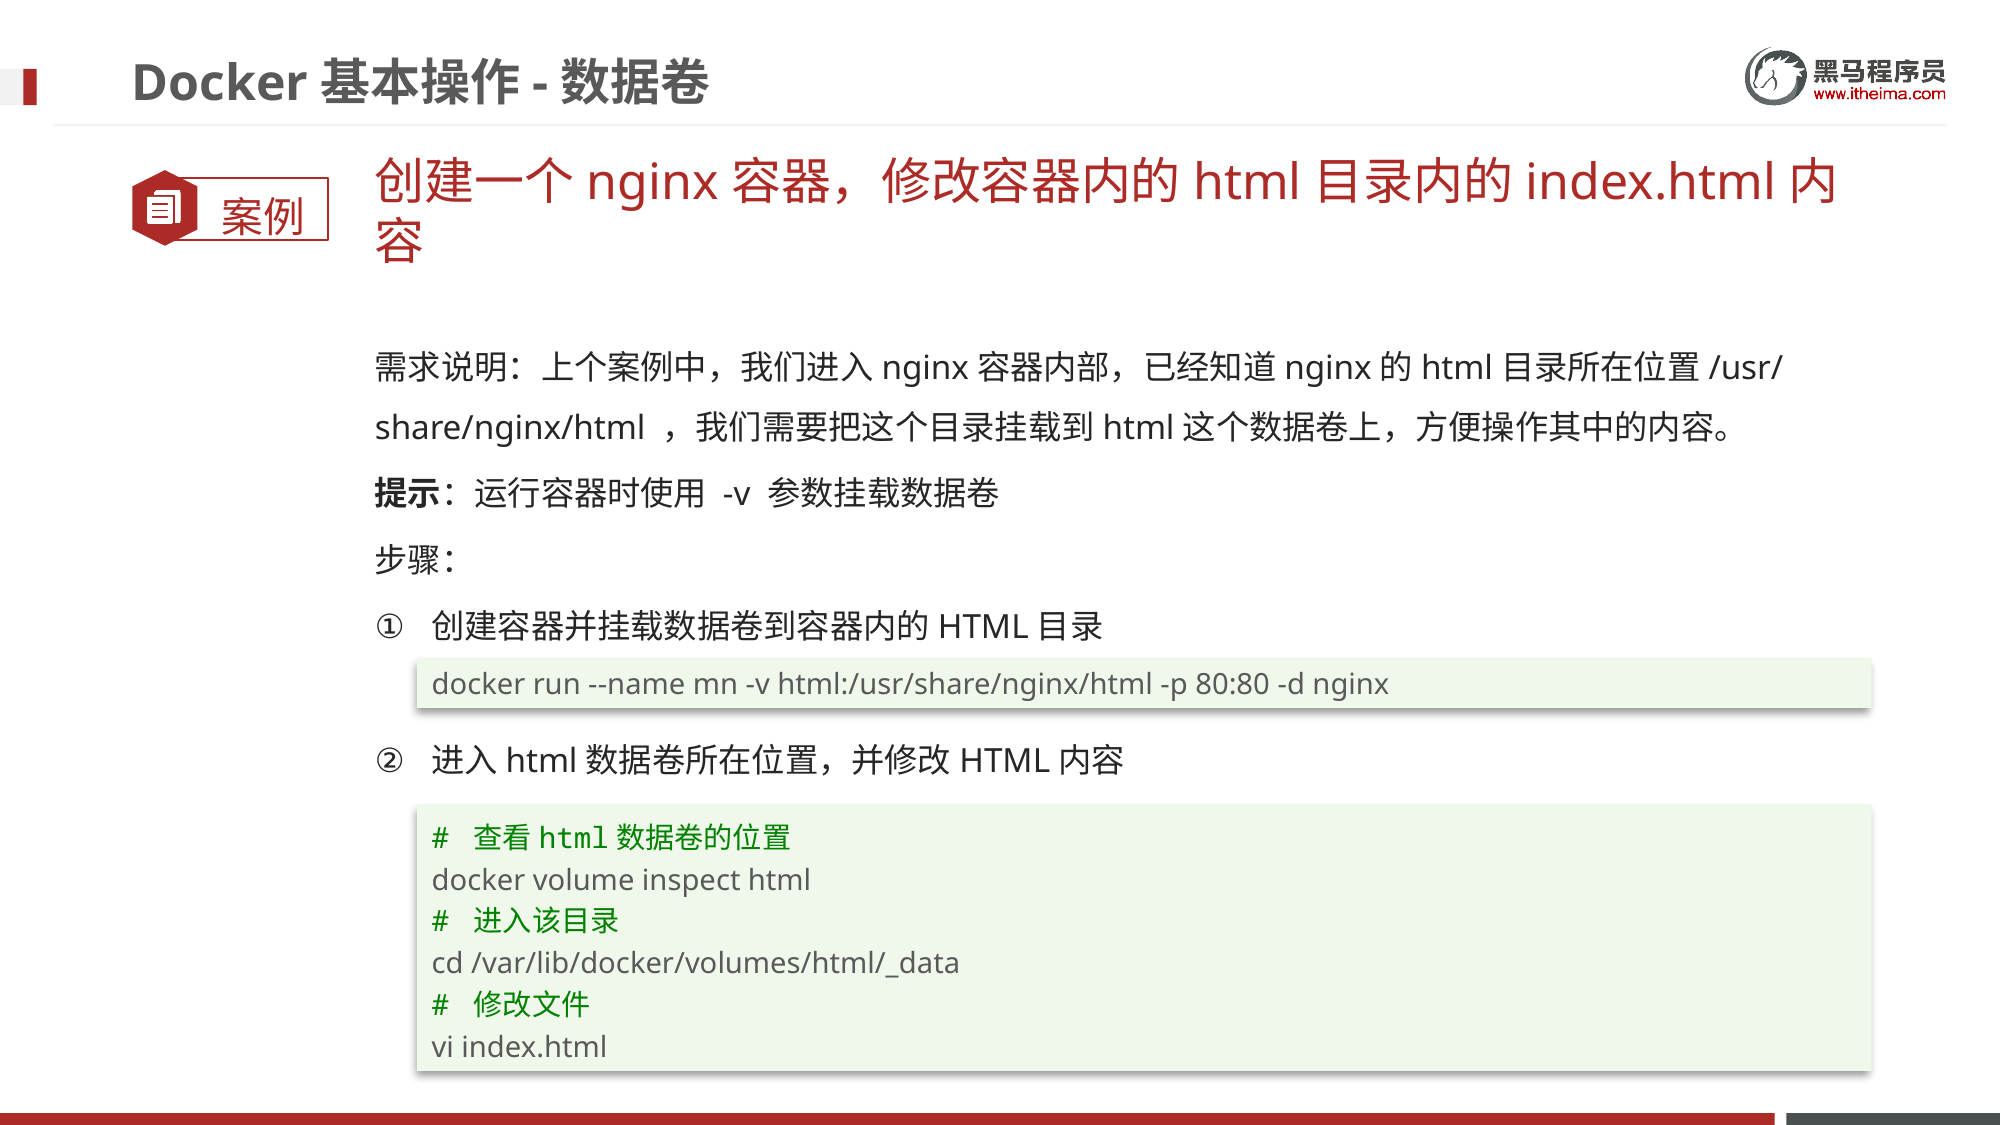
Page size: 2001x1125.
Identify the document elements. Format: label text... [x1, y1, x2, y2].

text_box docker run --name mn -v html:/usr/share/nginx/html -p 80:80 -d nginx [416, 658, 1872, 708]
picture [147, 190, 181, 224]
picture [1744, 46, 1946, 106]
list 需求说明：上个案例中，我们进入nginx容器内部，已经知道nginx的html目录所在位置/usr/share/nginx/html ，我们需要把这个目录挂载到html这个数据卷上，方便操作其中的内容。 提示：运行容器时使用 -v 参数挂载数据卷 步骤： 创建容器并挂载数据卷到容器内的HTML目录 进入html数据卷所在位置，并修改HTML内容 [360, 318, 1872, 964]
text_box # 查看html数据卷的位置 docker volume inspect html # 进入该目录 cd /var/lib/docker/volumes/html/_data # 修改文件 vi index.html [416, 804, 1872, 1071]
title Docker基本操作-数据卷 [116, 38, 1556, 124]
list 创建一个nginx容器，修改容器内的html目录内的index.html内容 [360, 166, 1872, 252]
